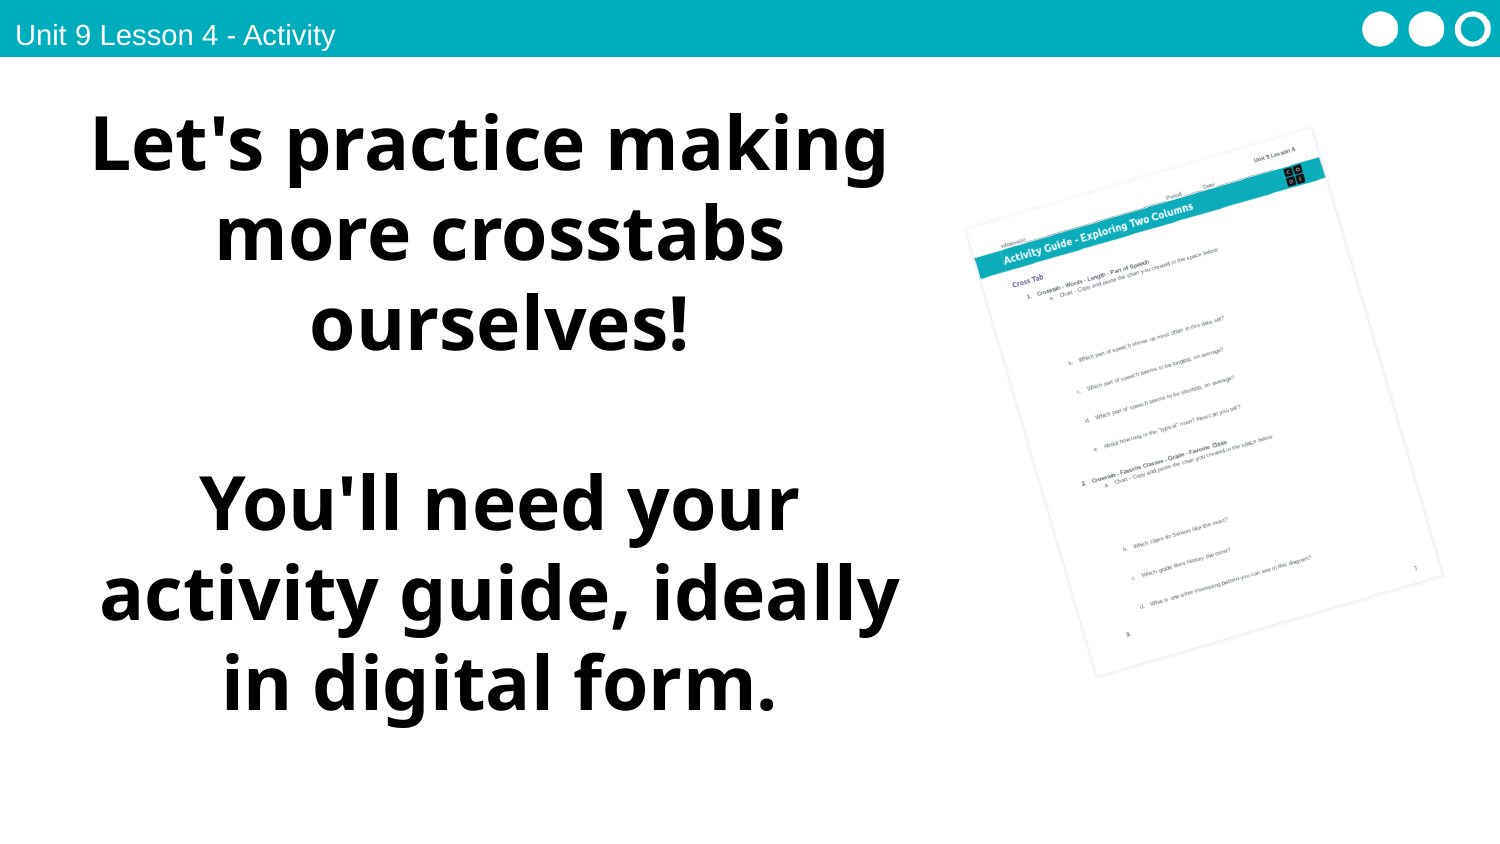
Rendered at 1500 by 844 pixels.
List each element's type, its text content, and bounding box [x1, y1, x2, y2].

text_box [1364, 13, 1488, 45]
picture [0, 0, 1500, 844]
text_box Unit 9 Lesson 4 - Activity [0, 0, 750, 58]
text_box Let's practice making more crosstabs ourselves! You'll need your activity guide, ideally in digital form. [47, 80, 953, 835]
